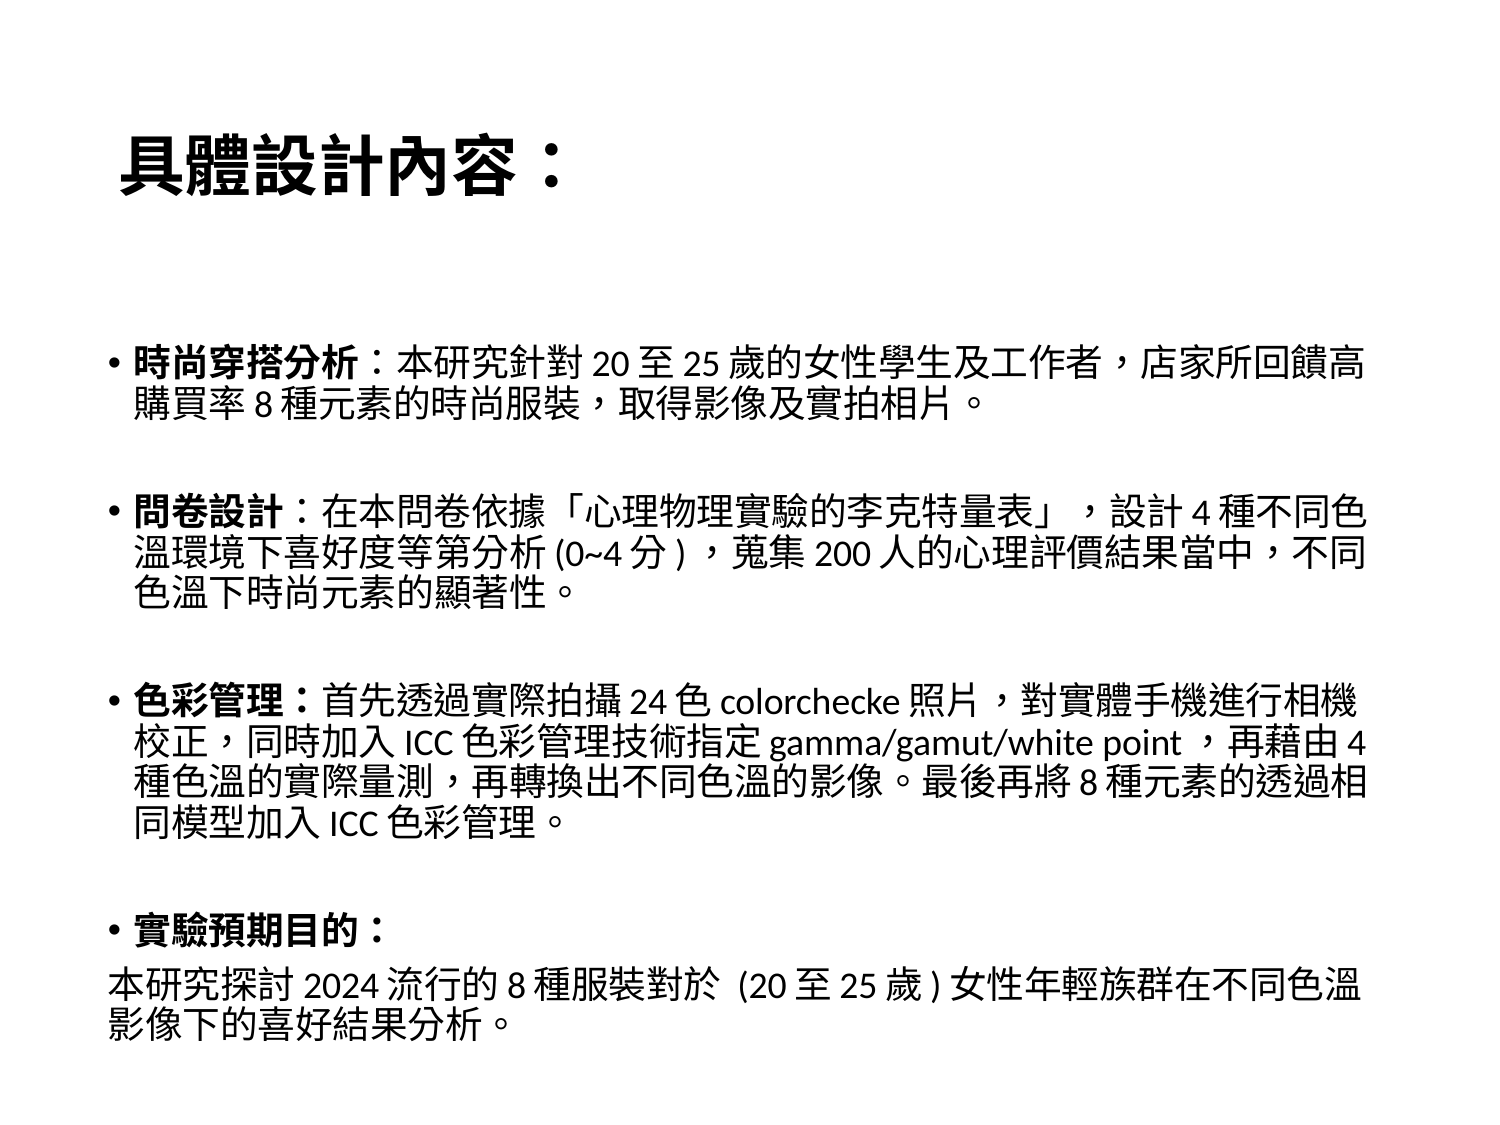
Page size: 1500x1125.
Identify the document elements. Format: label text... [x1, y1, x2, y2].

title 具體設計內容： [103, 59, 1397, 278]
list 時尚穿搭分析：本研究針對20至25歲的女性學生及工作者，店家所回饋高購買率8種元素的時尚服裝，取得影像及實拍相片。 問卷設計：在本問卷依據「心理物理實驗的李克特量表」，設計4種不同色溫環境下喜好度等第分析(0~4分)，蒐集200人的心理評價結果當中，不同色溫下時尚元素的顯著性。 色彩管理：首先透過實際拍攝24色colorchecke照片，對實體手機進行相機校正，同時加入ICC色彩管理技術指定gamma/gamut/white point，再藉由4種色溫的實際量測，再轉換出不同色溫的影像。最後再將8種元素的透過相同模型加入ICC色彩管理。 實驗預期目的： 本研究探討2024流行的8種服裝對於 (20至25歲)女性年輕族群在不同色溫影像下的喜好結果分析。 [92, 336, 1407, 1060]
